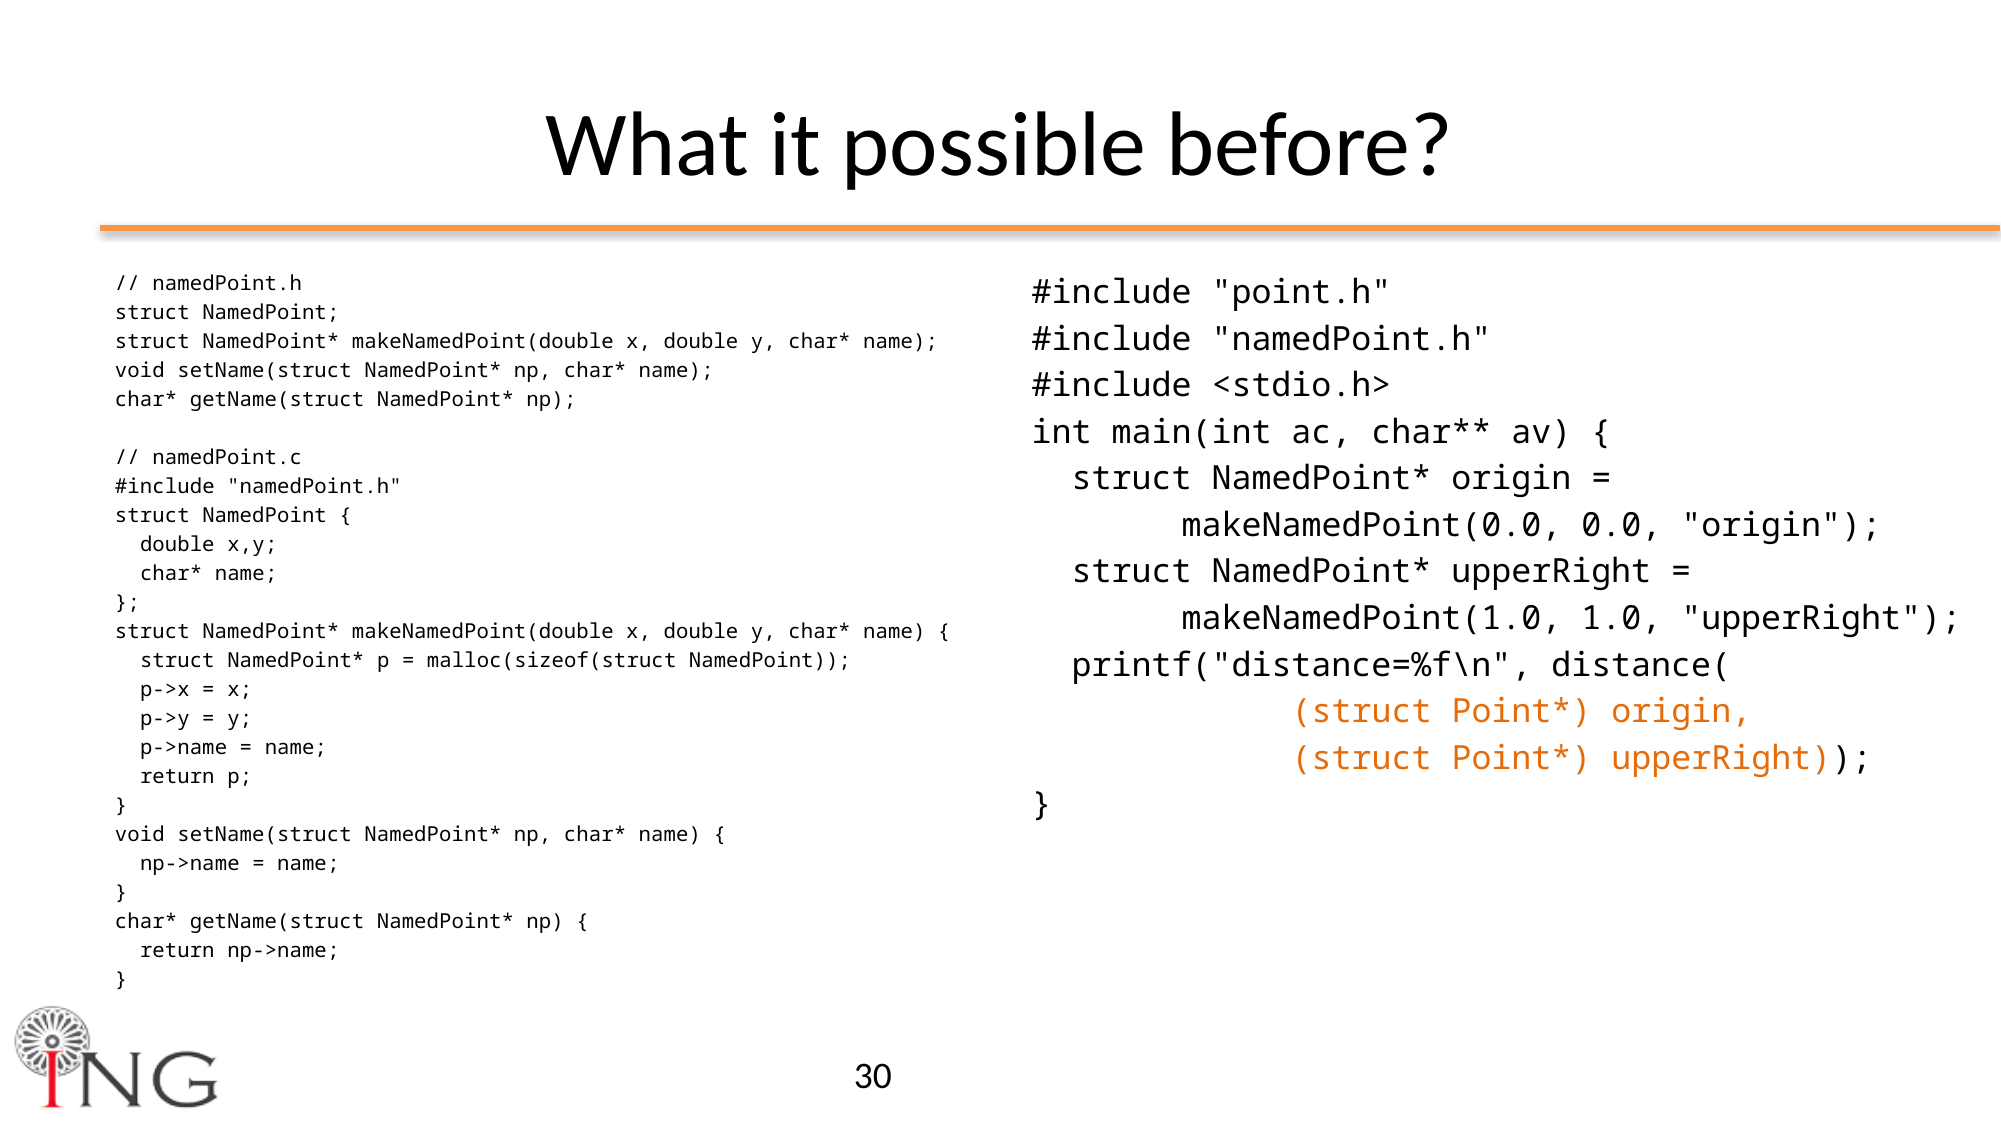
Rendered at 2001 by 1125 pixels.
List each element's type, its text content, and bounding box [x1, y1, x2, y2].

list #include "point.h" #include "namedPoint.h" #include <stdio.h> int main(int ac, char** av) { struct NamedPoint* origin = makeNamedPoint(0.0, 0.0, "origin"); struct NamedPoint* upperRight = makeNamedPoint(1.0, 1.0, "upperRight"); printf("distance=%f\n", distance( (struct Point*) origin, (struct Point*) upperRight)); } [1016, 262, 2000, 1005]
title What it possible before? [99, 45, 1900, 233]
picture [0, 987, 244, 1125]
list // namedPoint.h struct NamedPoint; struct NamedPoint* makeNamedPoint(double x, double y, char* name); void setName(struct NamedPoint* np, char* name); char* getName(struct NamedPoint* np); // namedPoint.c #include "namedPoint.h" struct NamedPoint { double x,y; char* name; }; struct NamedPoint* makeNamedPoint(double x, double y, char* name) { struct NamedPoint* p = malloc(sizeof(struct NamedPoint)); p->x = x; p->y = y; p->name = name; return p; } void setName(struct NamedPoint* np, char* name) { np->name = name; } char* getName(struct NamedPoint* np) { return np->name; } [99, 262, 984, 1005]
slide_number 30 [839, 1043, 1900, 1104]
